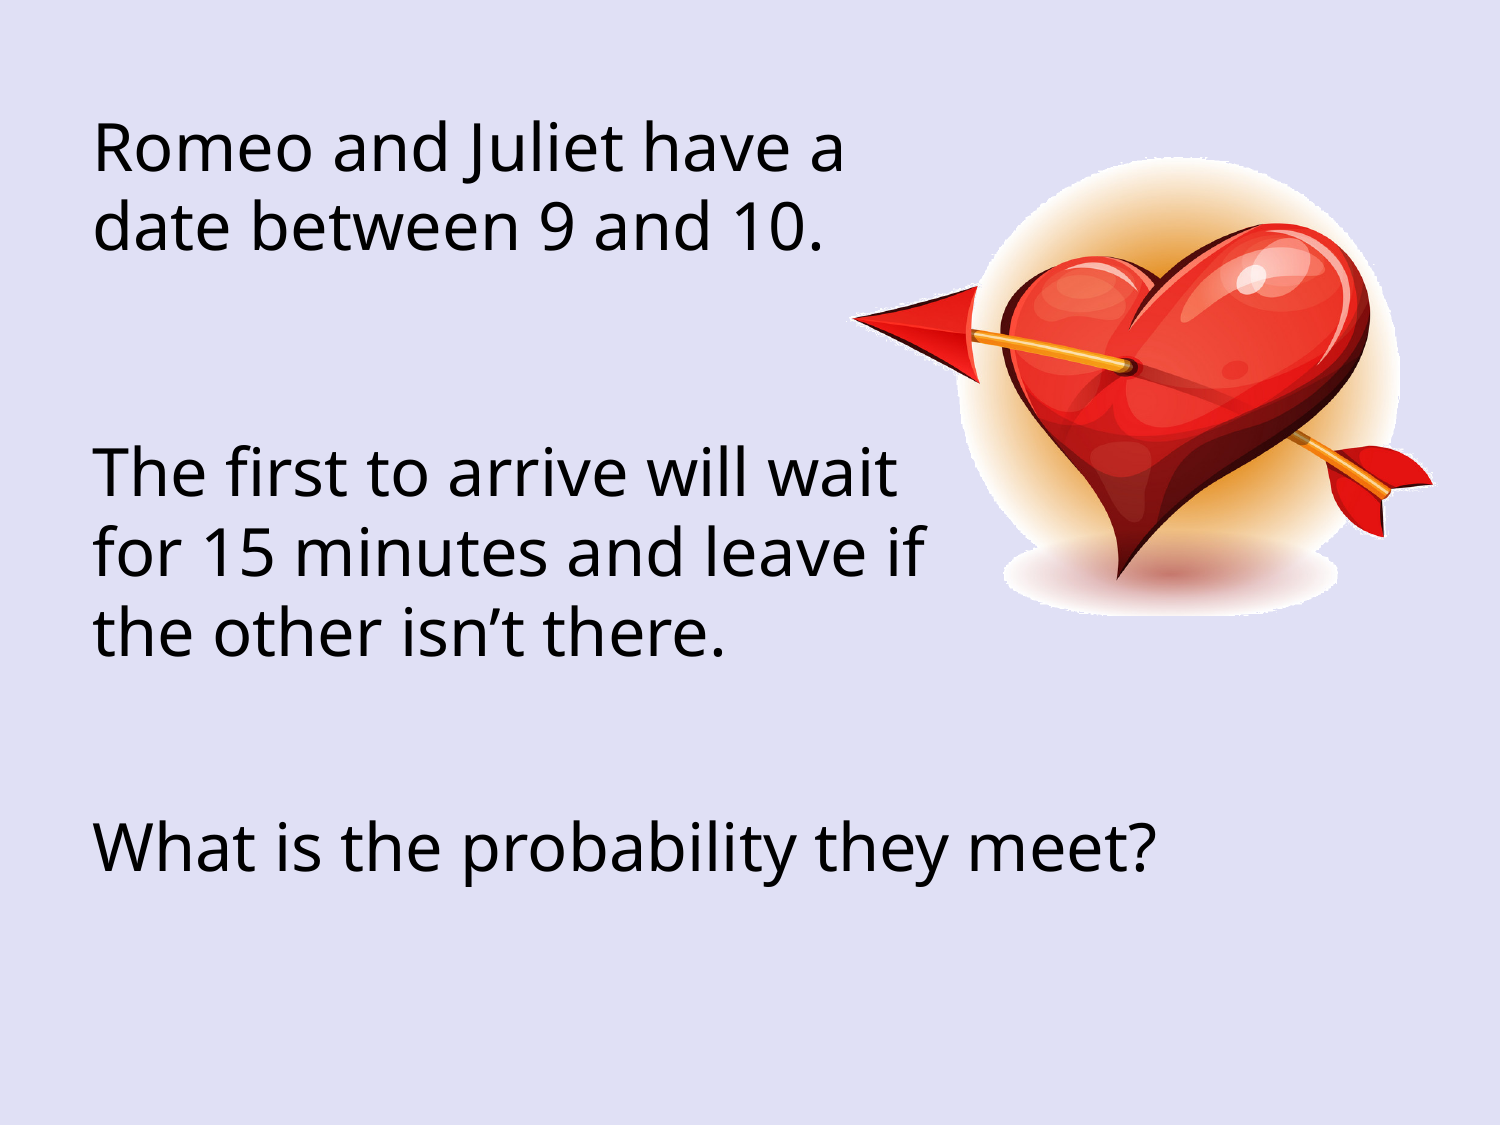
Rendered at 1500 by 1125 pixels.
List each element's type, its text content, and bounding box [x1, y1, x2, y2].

text_box What is the probability they meet? [77, 797, 1406, 893]
text_box Romeo and Juliet have a date between 9 and 10. [77, 96, 966, 272]
text_box The first to arrive will wait for 15 minutes and leave if the other isn’t there. [77, 422, 966, 677]
picture [841, 156, 1447, 616]
